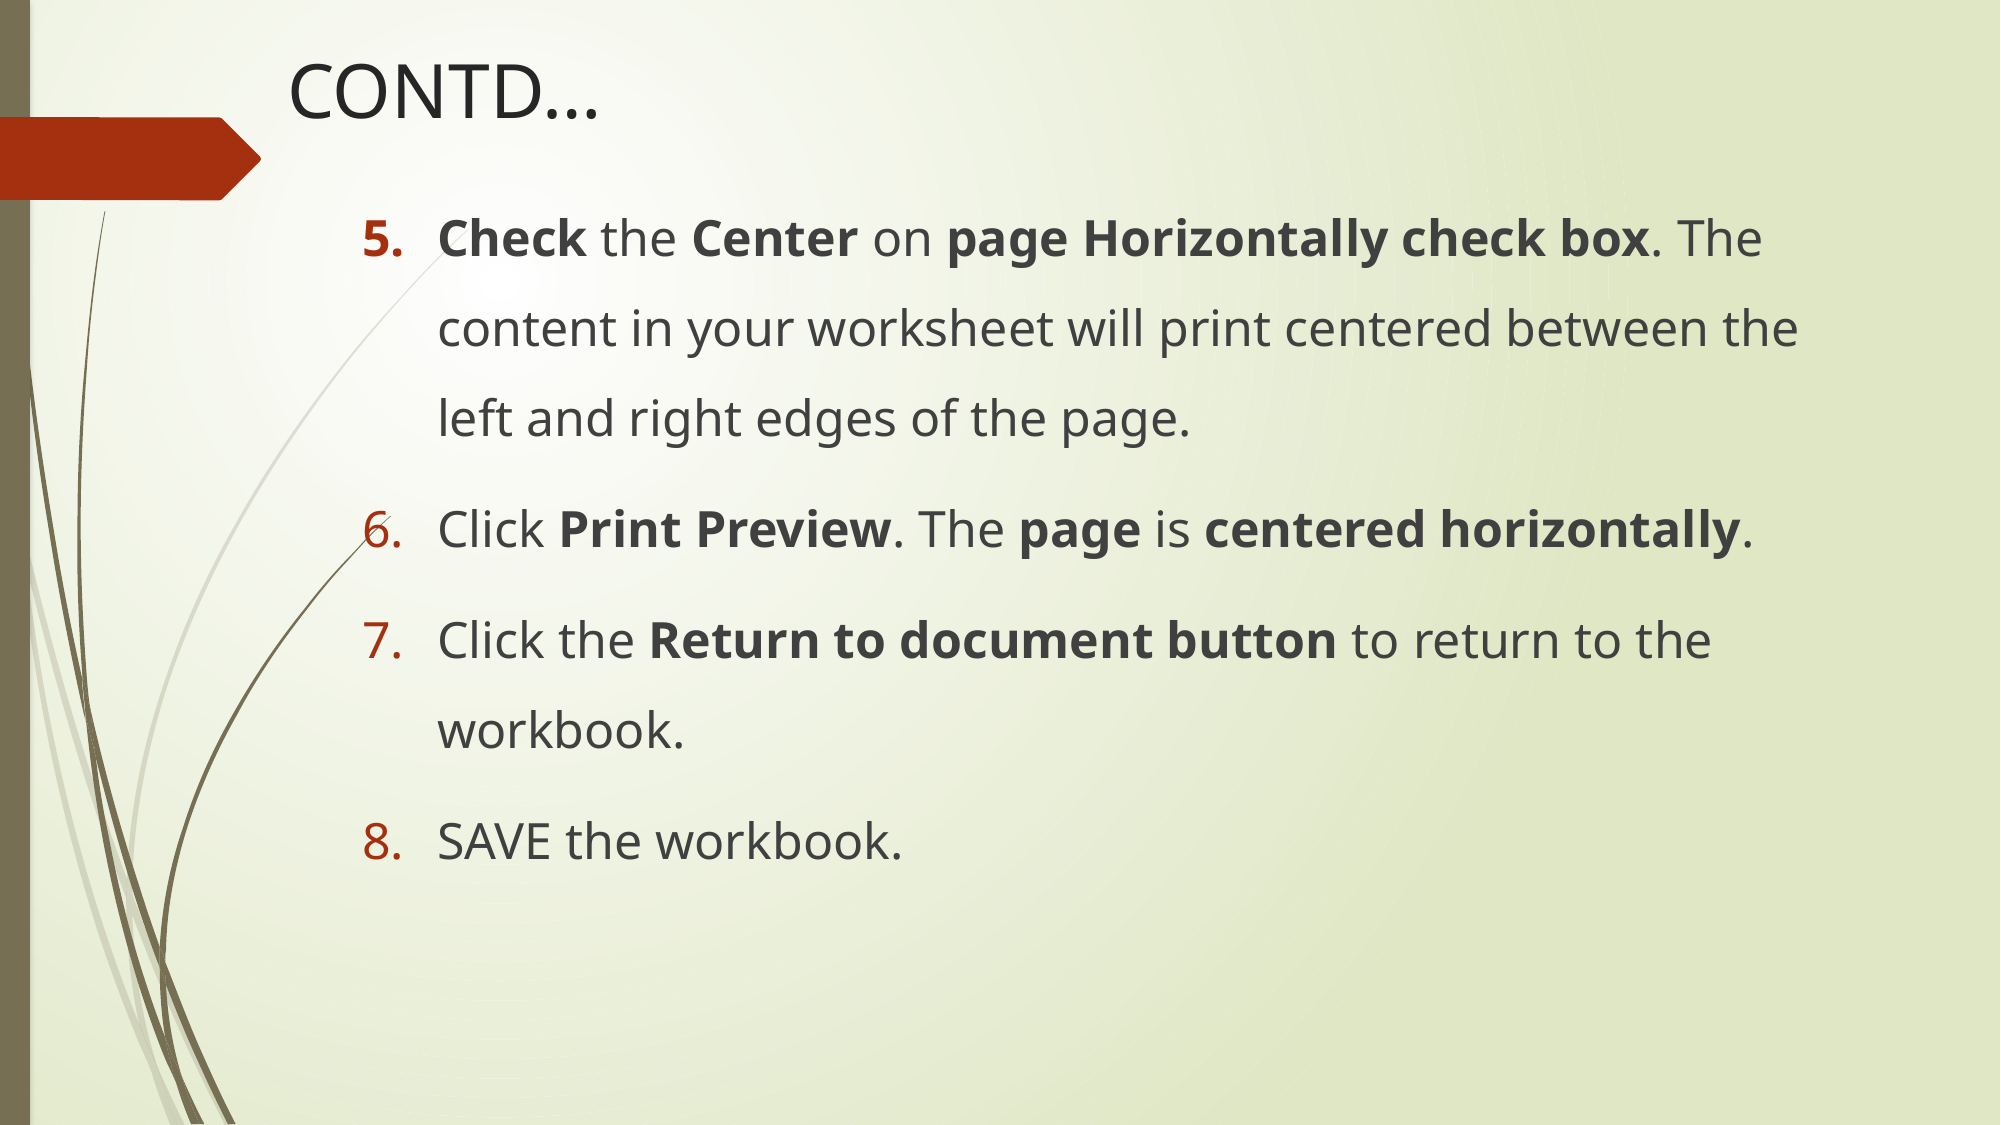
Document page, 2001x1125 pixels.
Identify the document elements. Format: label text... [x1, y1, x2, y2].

title CONTD… [272, 36, 1888, 169]
list Check the Center on page Horizontally check box. The content in your worksheet will print centered between the left and right edges of the page. Click Print Preview. The page is centered horizontally. Click the Return to document button to return to the workbook. SAVE the workbook. [272, 169, 1888, 970]
